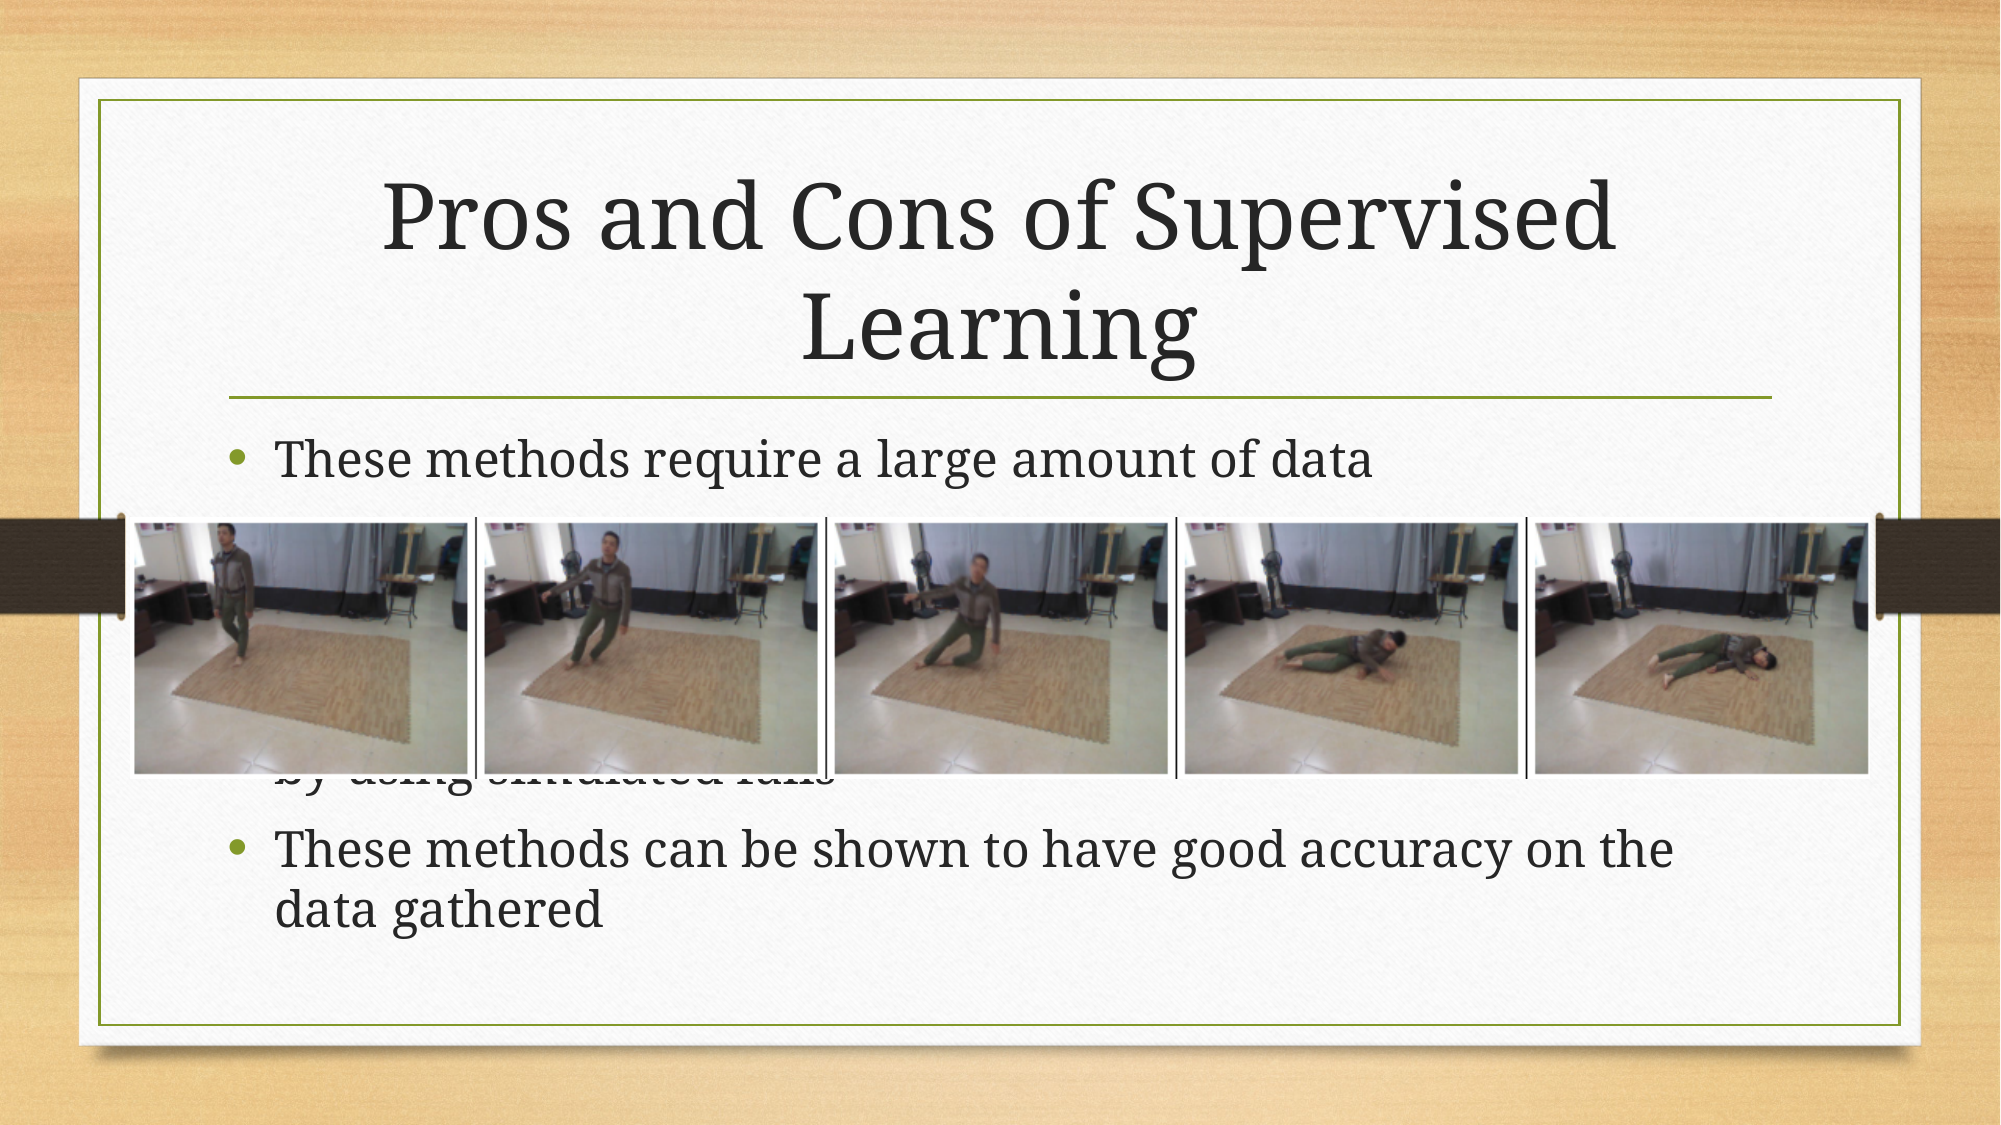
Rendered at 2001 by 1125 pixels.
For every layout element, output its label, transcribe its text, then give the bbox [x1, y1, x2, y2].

title Pros and Cons of Supervised Learning [212, 161, 1788, 375]
list These methods require a large amount of data Acquiring real applicable data has been a major challenge Natural falls are different to forced simulated falls Almost 94% of data gathered for supervised learning is done by using simulated falls These methods can be shown to have good accuracy on the data gathered [212, 419, 1788, 517]
list These methods require a large amount of data Acquiring real applicable data has been a major challenge Natural falls are different to forced simulated falls Almost 94% of data gathered for supervised learning is done by using simulated falls These methods can be shown to have good accuracy on the data gathered [212, 779, 1788, 964]
picture [0, 0, 2001, 1125]
